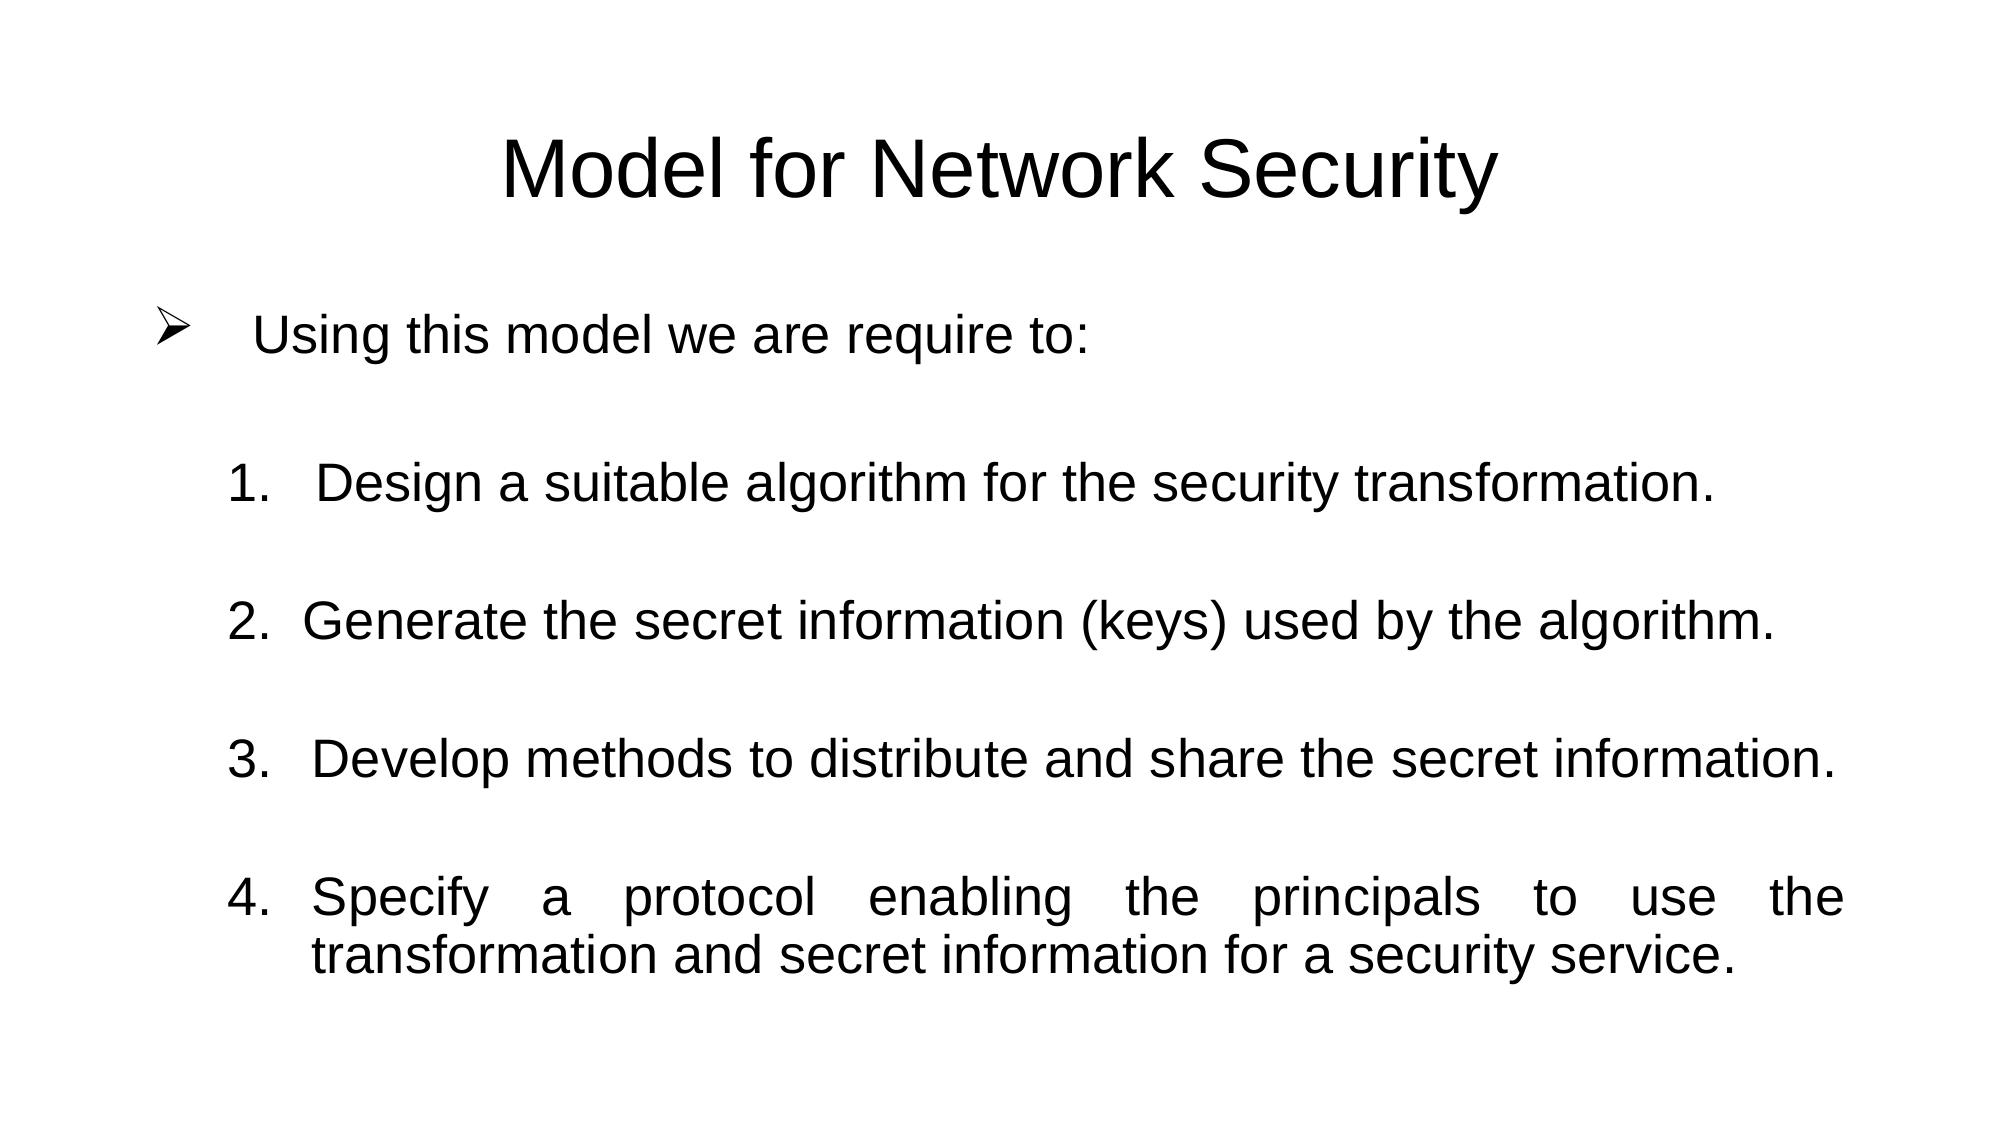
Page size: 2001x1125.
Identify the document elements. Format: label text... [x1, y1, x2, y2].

list Using this model we are require to: Design a suitable algorithm for the security transformation. 2. Generate the secret information (keys) used by the algorithm. Develop methods to distribute and share the secret information. Specify a protocol enabling the principals to use the transformation and secret information for a security service. [137, 299, 1863, 1062]
title Model for Network Security [137, 62, 1863, 280]
